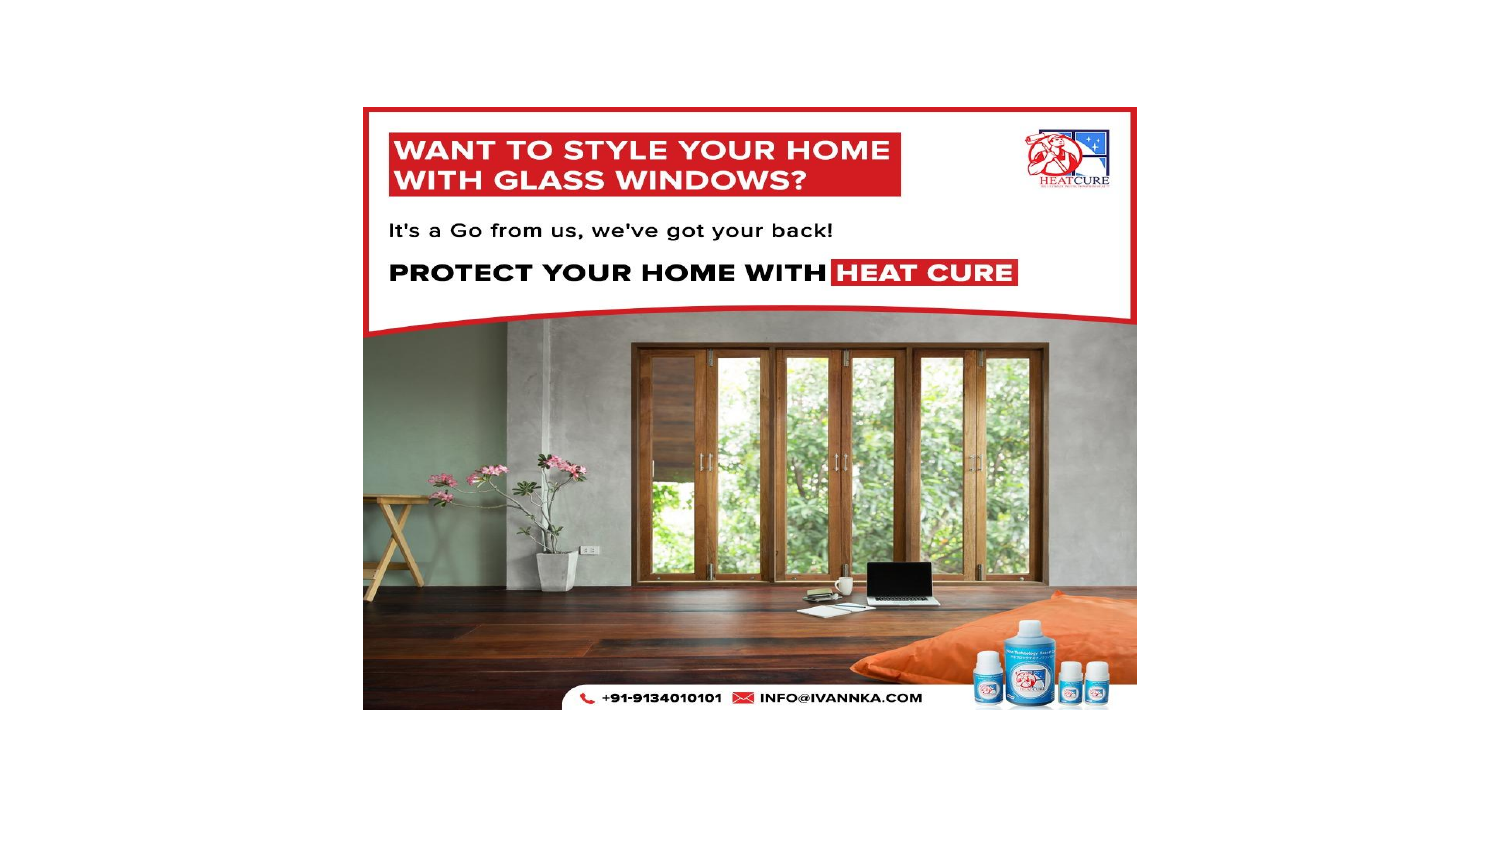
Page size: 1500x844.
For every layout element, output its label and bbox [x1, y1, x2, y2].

picture [363, 107, 1137, 711]
